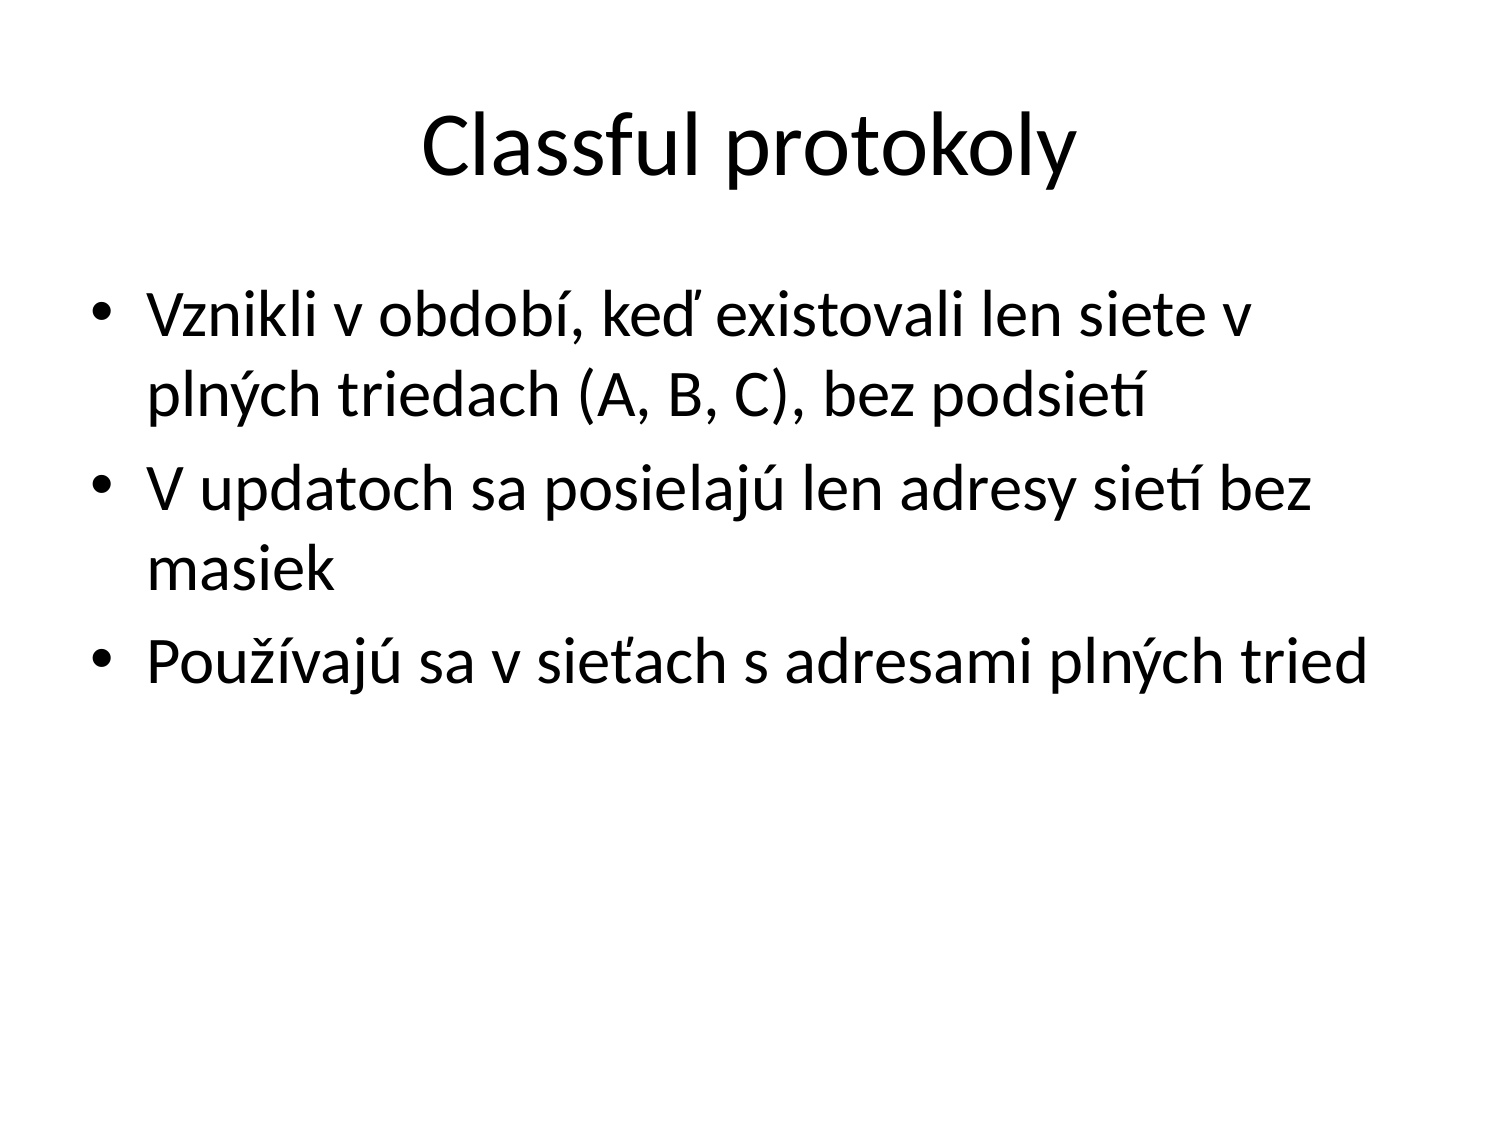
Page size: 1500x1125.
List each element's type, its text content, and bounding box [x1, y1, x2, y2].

title Classful protokoly [75, 45, 1425, 233]
list Vznikli v období, keď existovali len siete v plných triedach (A, B, C), bez podsietí V updatoch sa posielajú len adresy sietí bez masiek Používajú sa v sieťach s adresami plných tried [75, 262, 1425, 1005]
